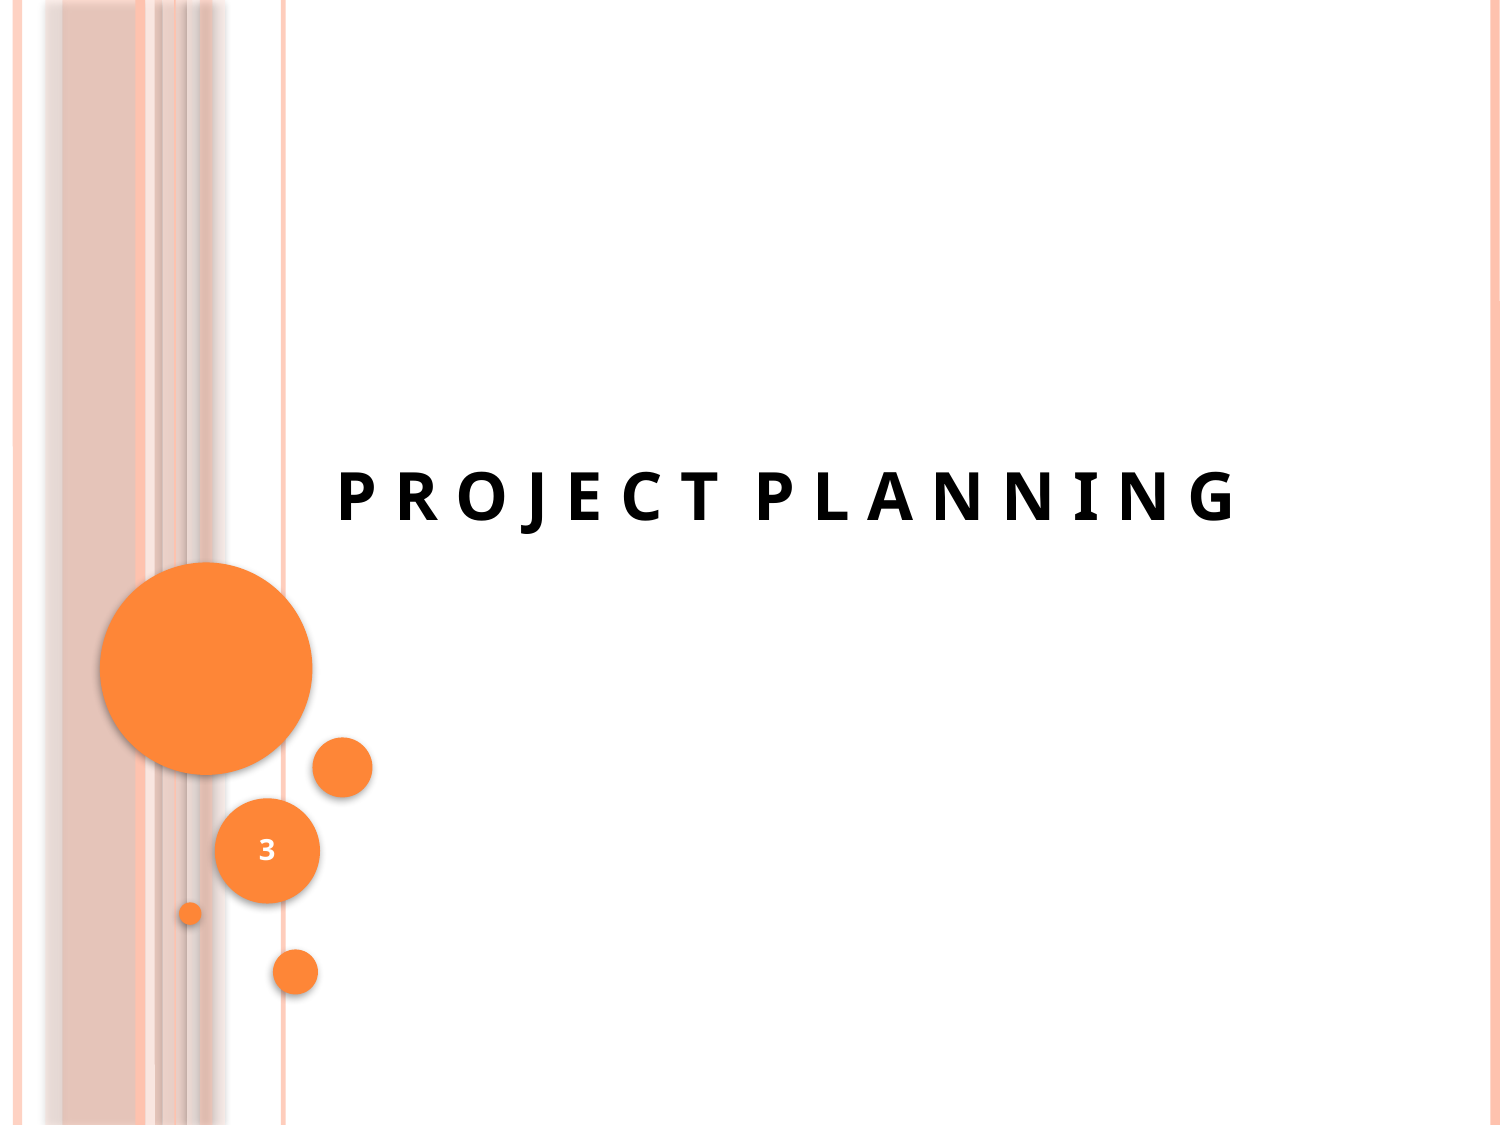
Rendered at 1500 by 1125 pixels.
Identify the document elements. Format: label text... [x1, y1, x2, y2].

slide_number 3 [217, 808, 318, 894]
title P R O J E C T P L A N N I N G [187, 299, 1403, 542]
